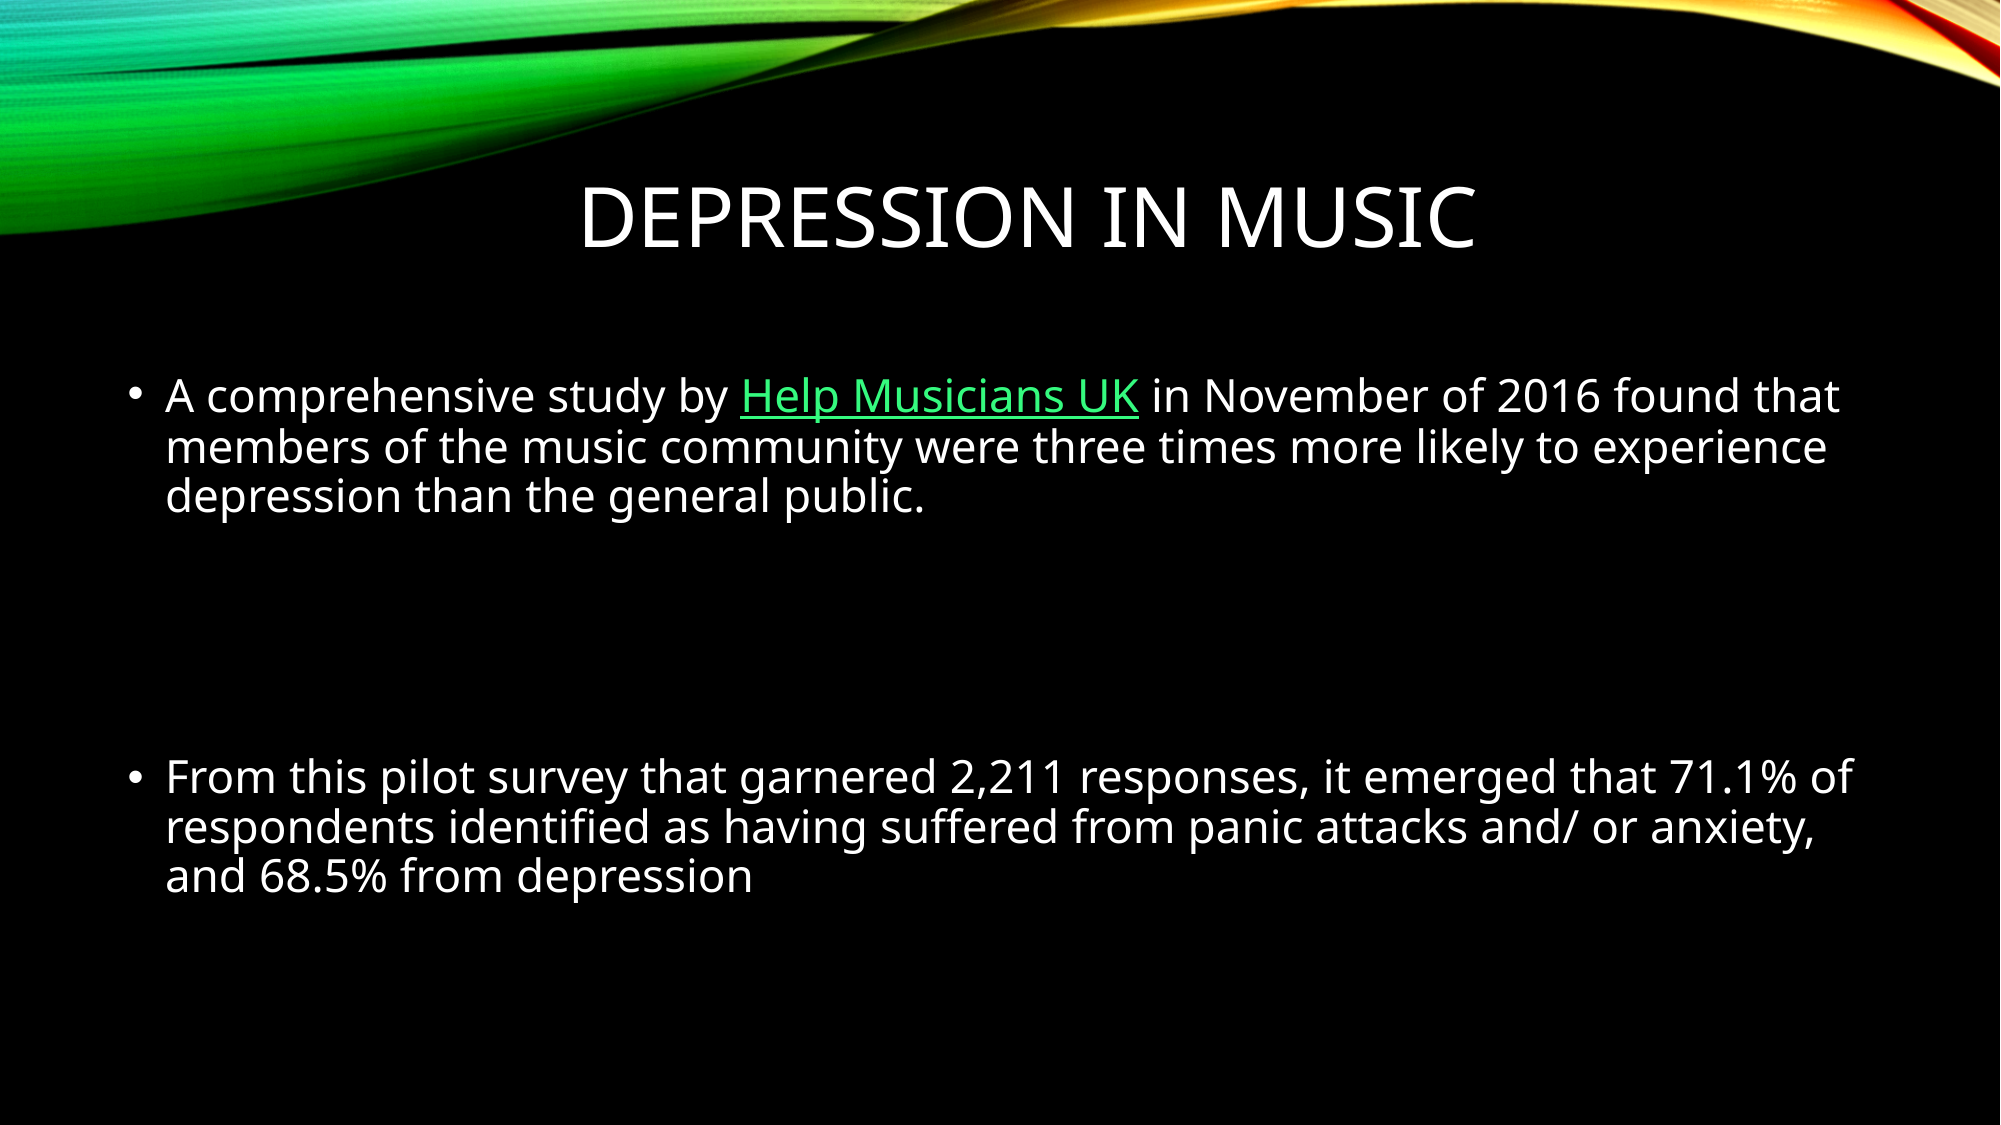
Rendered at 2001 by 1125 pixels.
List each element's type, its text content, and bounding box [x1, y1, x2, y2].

list A comprehensive study by Help Musicians UK in November of 2016 found that members of the music community were three times more likely to experience depression than the general public. From this pilot survey that garnered 2,211 responses, it emerged that 71.1% of respondents identified as having suffered from panic attacks and/ or anxiety, and 68.5% from depression [112, 360, 1888, 1021]
picture [0, 0, 2000, 237]
title Depression in music [80, 114, 1494, 327]
